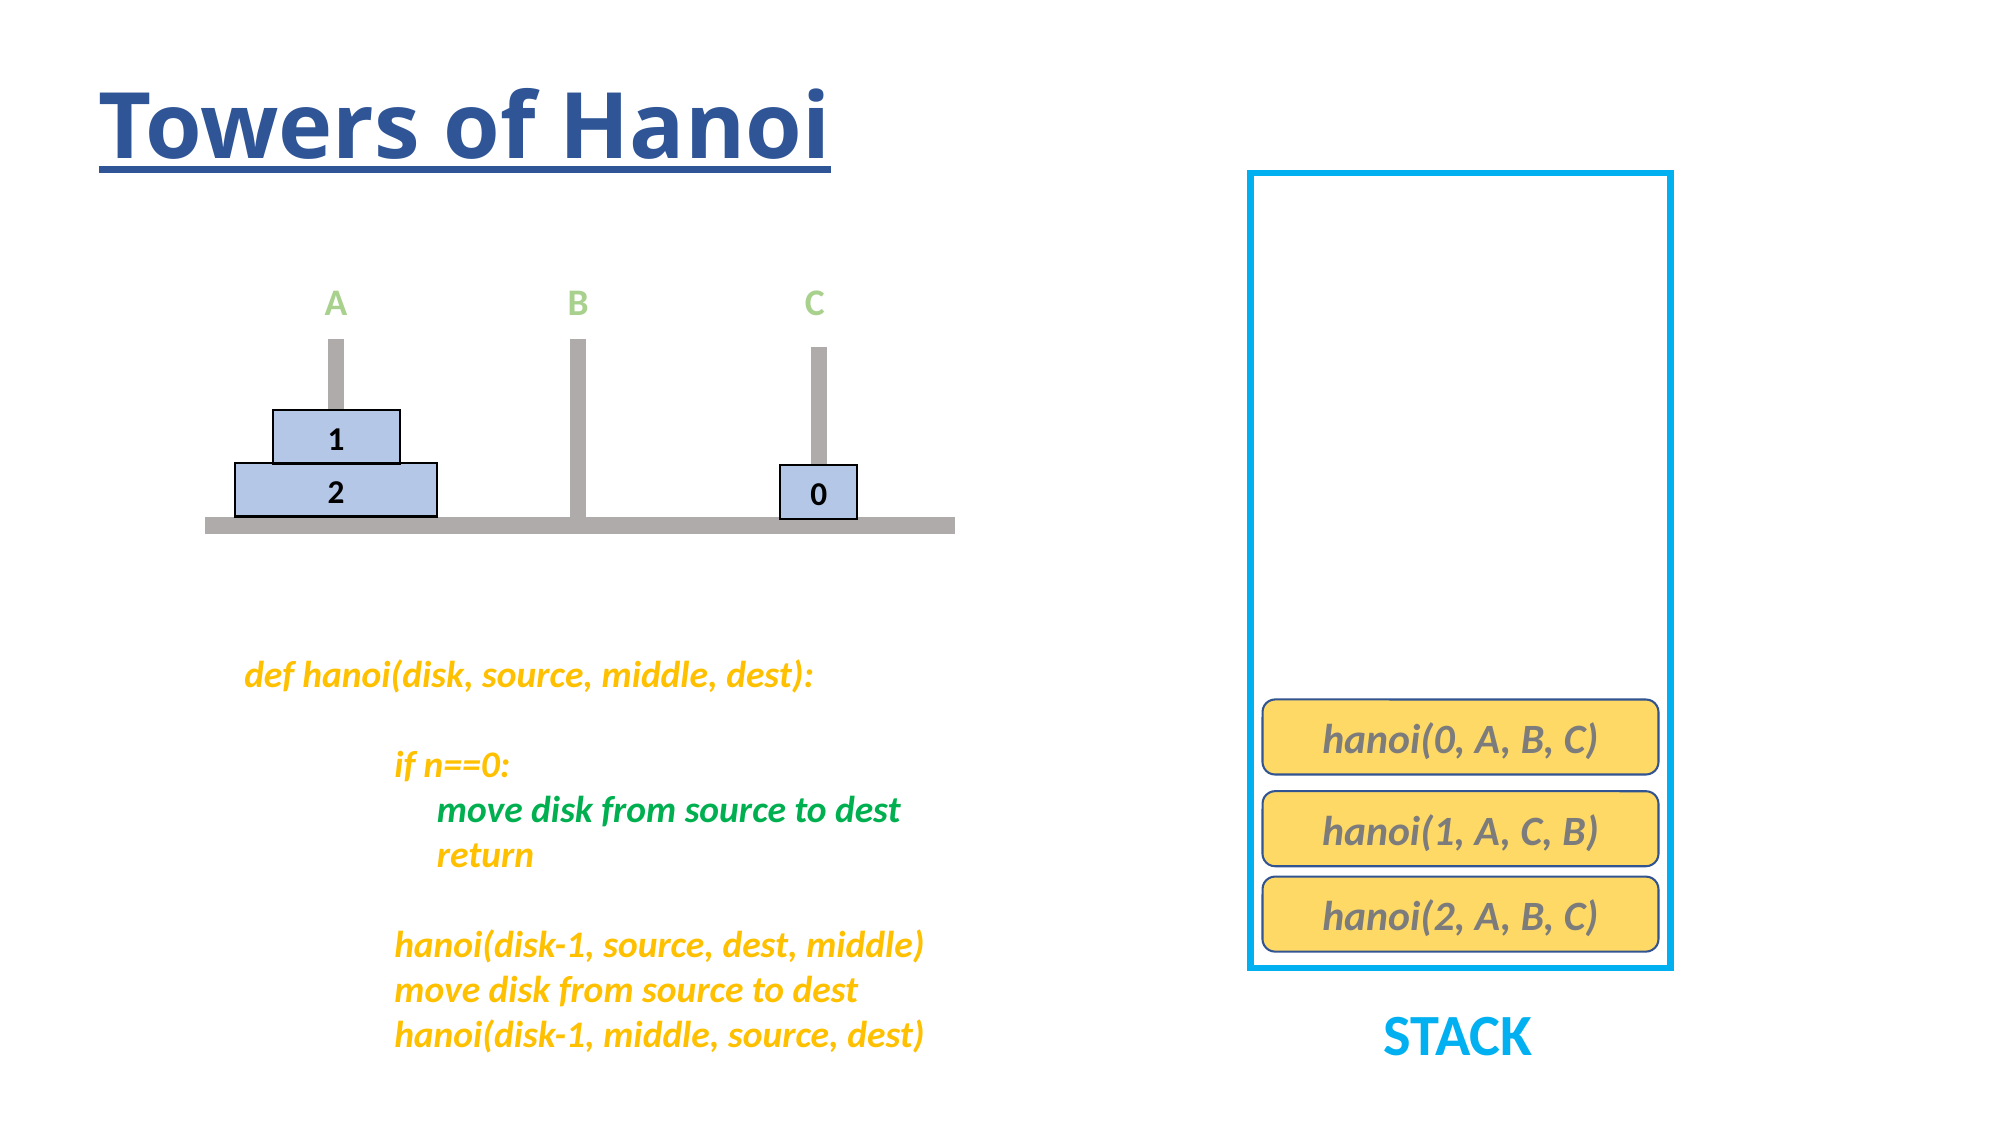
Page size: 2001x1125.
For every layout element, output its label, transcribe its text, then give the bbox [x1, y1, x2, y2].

text_box B [552, 270, 604, 331]
text_box hanoi(0, A, B, C) [1261, 698, 1660, 776]
text_box C [790, 270, 834, 331]
text_box 0 [779, 464, 858, 520]
text_box 1 [272, 409, 401, 465]
title Towers of Hanoi [83, 20, 1809, 238]
text_box hanoi(2, A, B, C) [1261, 875, 1660, 953]
text_box [570, 339, 586, 519]
text_box hanoi(1, A, C, B) [1261, 790, 1660, 868]
text_box A [309, 270, 363, 331]
text_box def hanoi(disk, source, middle, dest): if n==0: move disk from source to dest return hanoi(disk-1, source, dest, middle) move disk from source to dest hanoi(disk-1, middle, source, dest) [229, 642, 941, 1063]
text_box [811, 520, 827, 526]
text_box [1249, 172, 1672, 969]
text_box 2 [234, 462, 438, 518]
text_box STACK [1368, 989, 1552, 1074]
text_box [205, 517, 955, 534]
text_box [811, 347, 827, 464]
text_box [328, 339, 344, 409]
